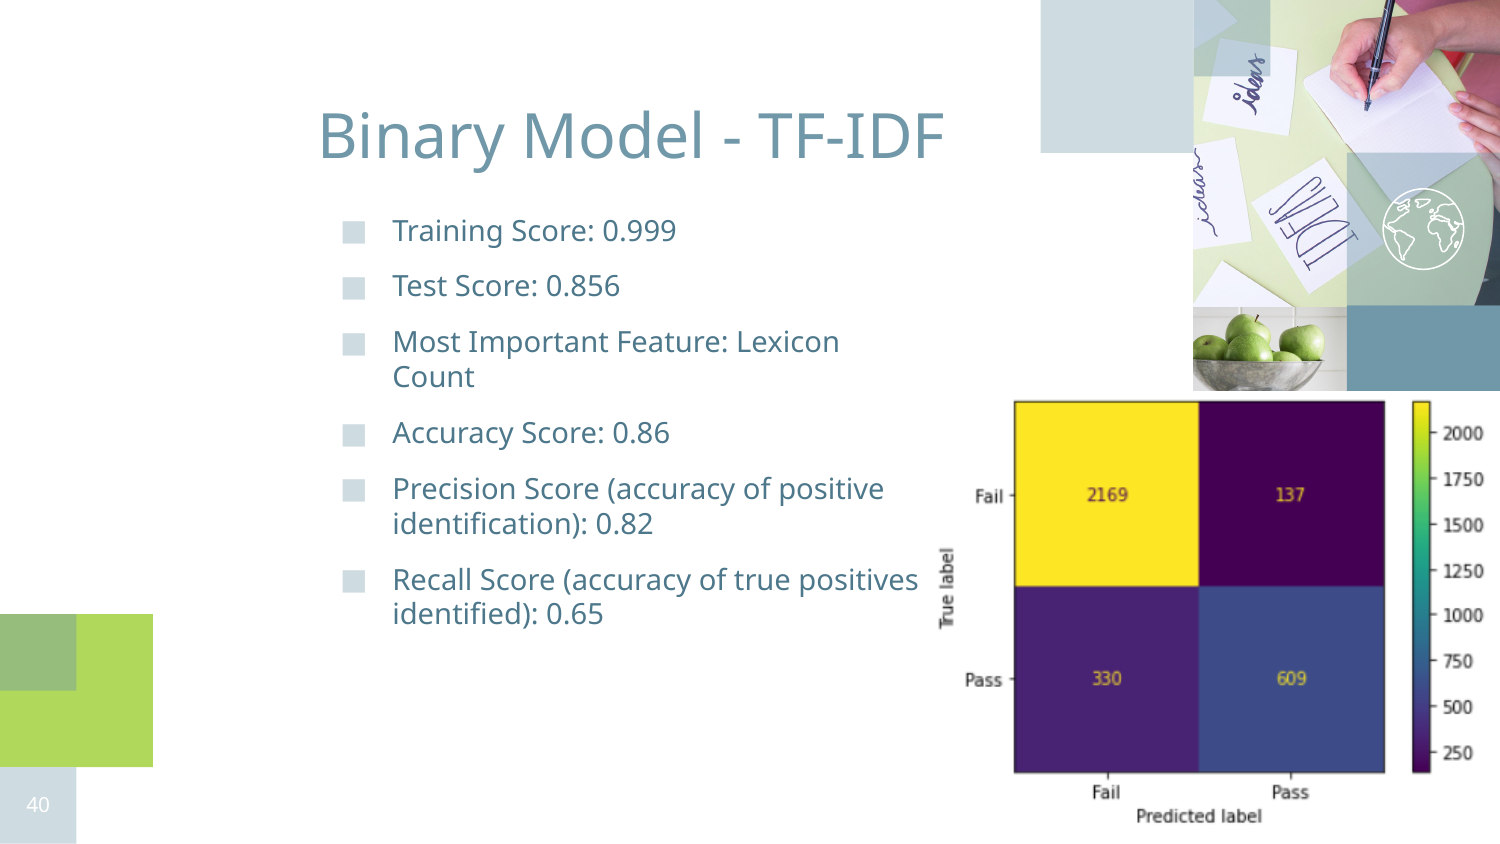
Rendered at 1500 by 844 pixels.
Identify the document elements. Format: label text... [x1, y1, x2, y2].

title Binary Model - TF-IDF [302, 83, 1046, 186]
list Training Score: 0.999 Test Score: 0.856 Most Important Feature: Lexicon Count Accuracy Score: 0.86 Precision Score (accuracy of positive identification): 0.82 Recall Score (accuracy of true positives identified): 0.65 [302, 196, 941, 759]
slide_number ‹#› [0, 767, 77, 844]
picture [922, 0, 1500, 844]
